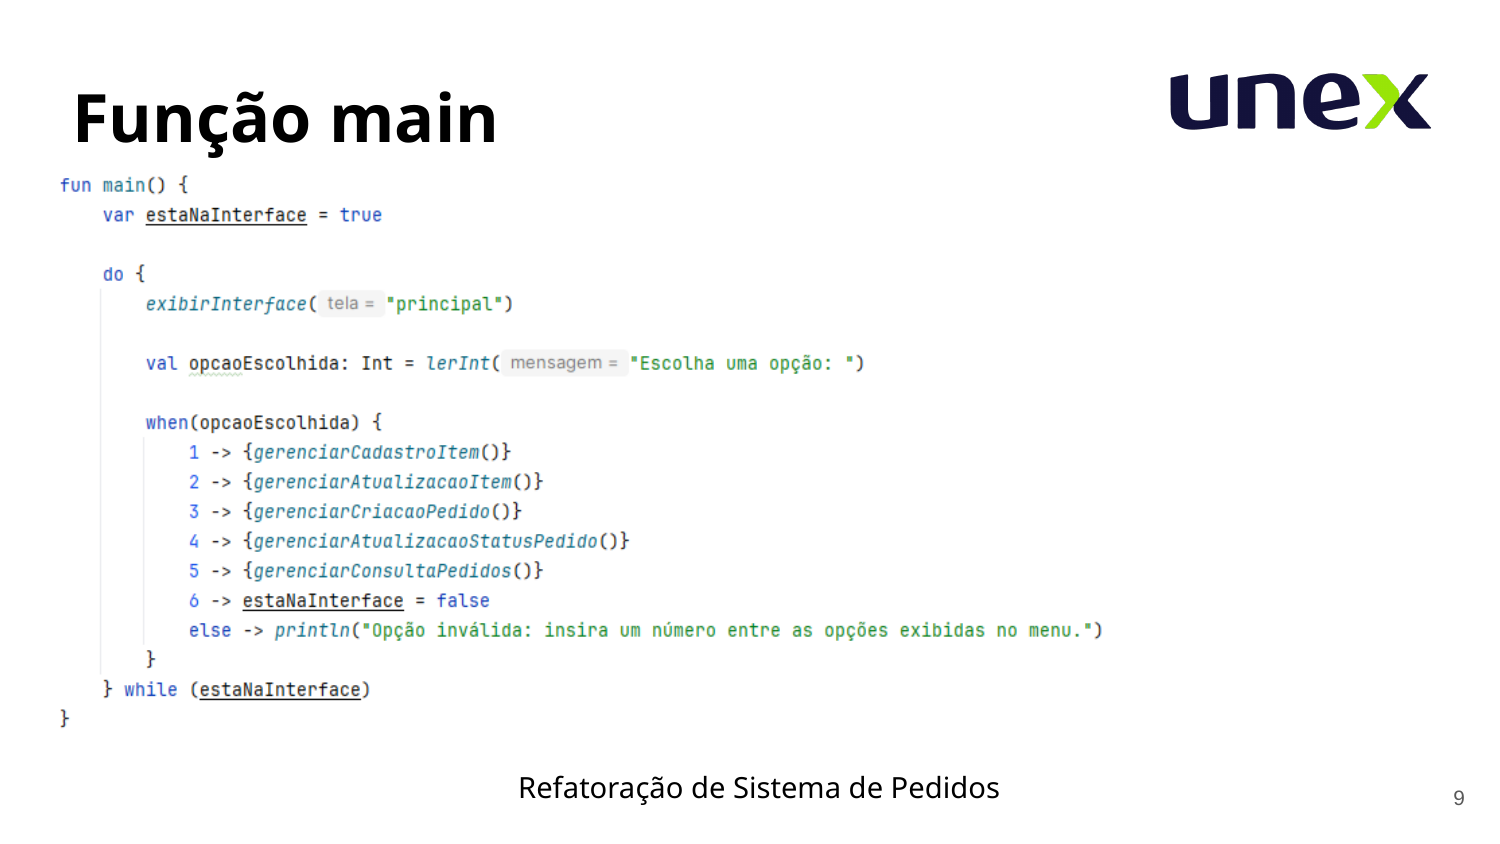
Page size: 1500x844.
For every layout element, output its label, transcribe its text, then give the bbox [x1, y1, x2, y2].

slide_number 9 [1389, 764, 1480, 830]
picture [57, 173, 1111, 738]
text_box Função main [57, 60, 1144, 174]
text_box Refatoração de Sistema de Pedidos [454, 758, 1046, 820]
picture [1149, 15, 1450, 190]
